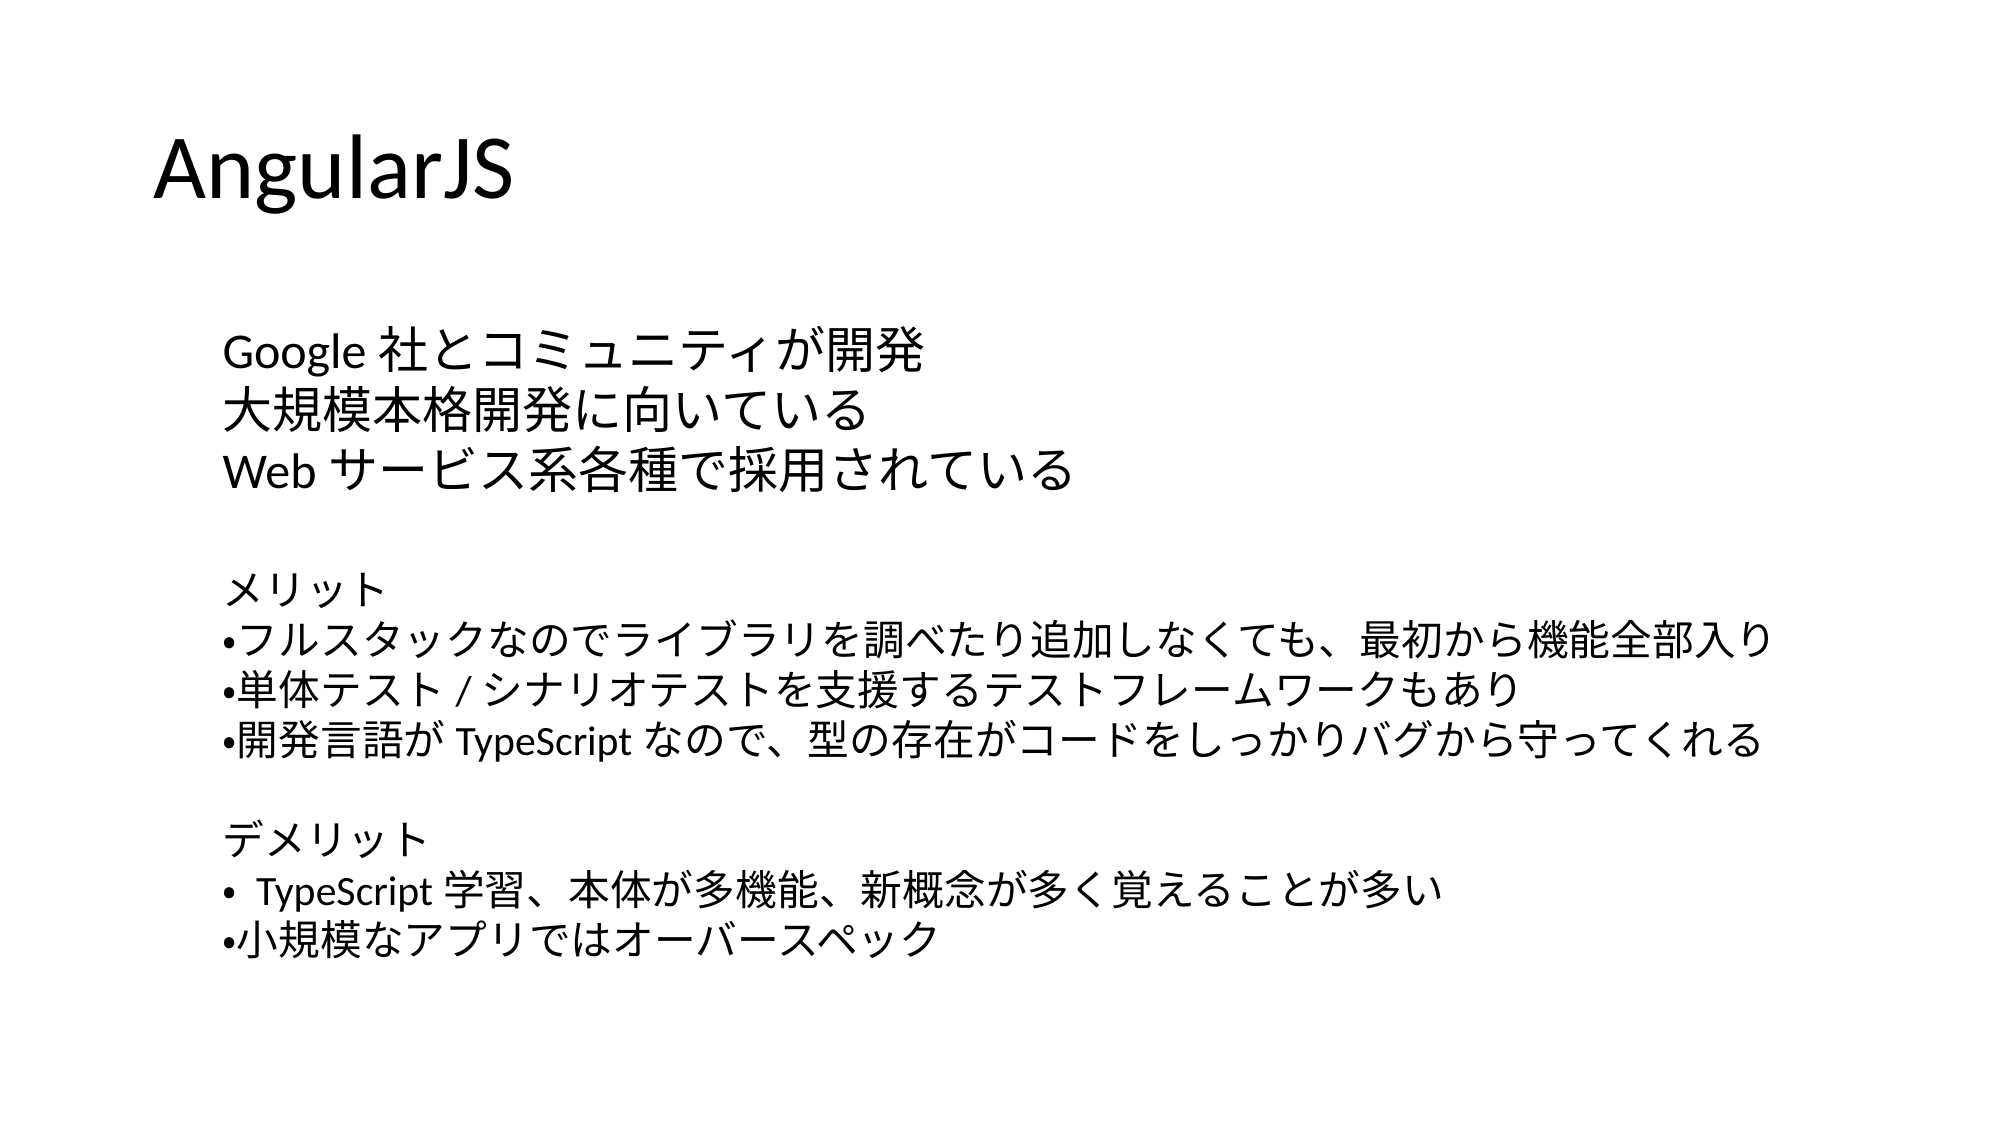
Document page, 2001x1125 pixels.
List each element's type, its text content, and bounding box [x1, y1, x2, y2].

title AngularJS [138, 60, 1864, 278]
text_box メリット ・フルスタックなのでライブラリを調べたり追加しなくても、最初から機能全部入り ・単体テスト/シナリオテストを支援するテストフレームワークもあり ・開発言語がTypeScriptなので、型の存在がコードをしっかりバグから守ってくれる デメリット ・ TypeScript学習、本体が多機能、新概念が多く覚えることが多い ・小規模なアプリではオーバースペック [207, 556, 1857, 972]
text_box Google社とコミュニティが開発 大規模本格開発に向いている Webサービス系各種で採用されている [207, 310, 1857, 506]
